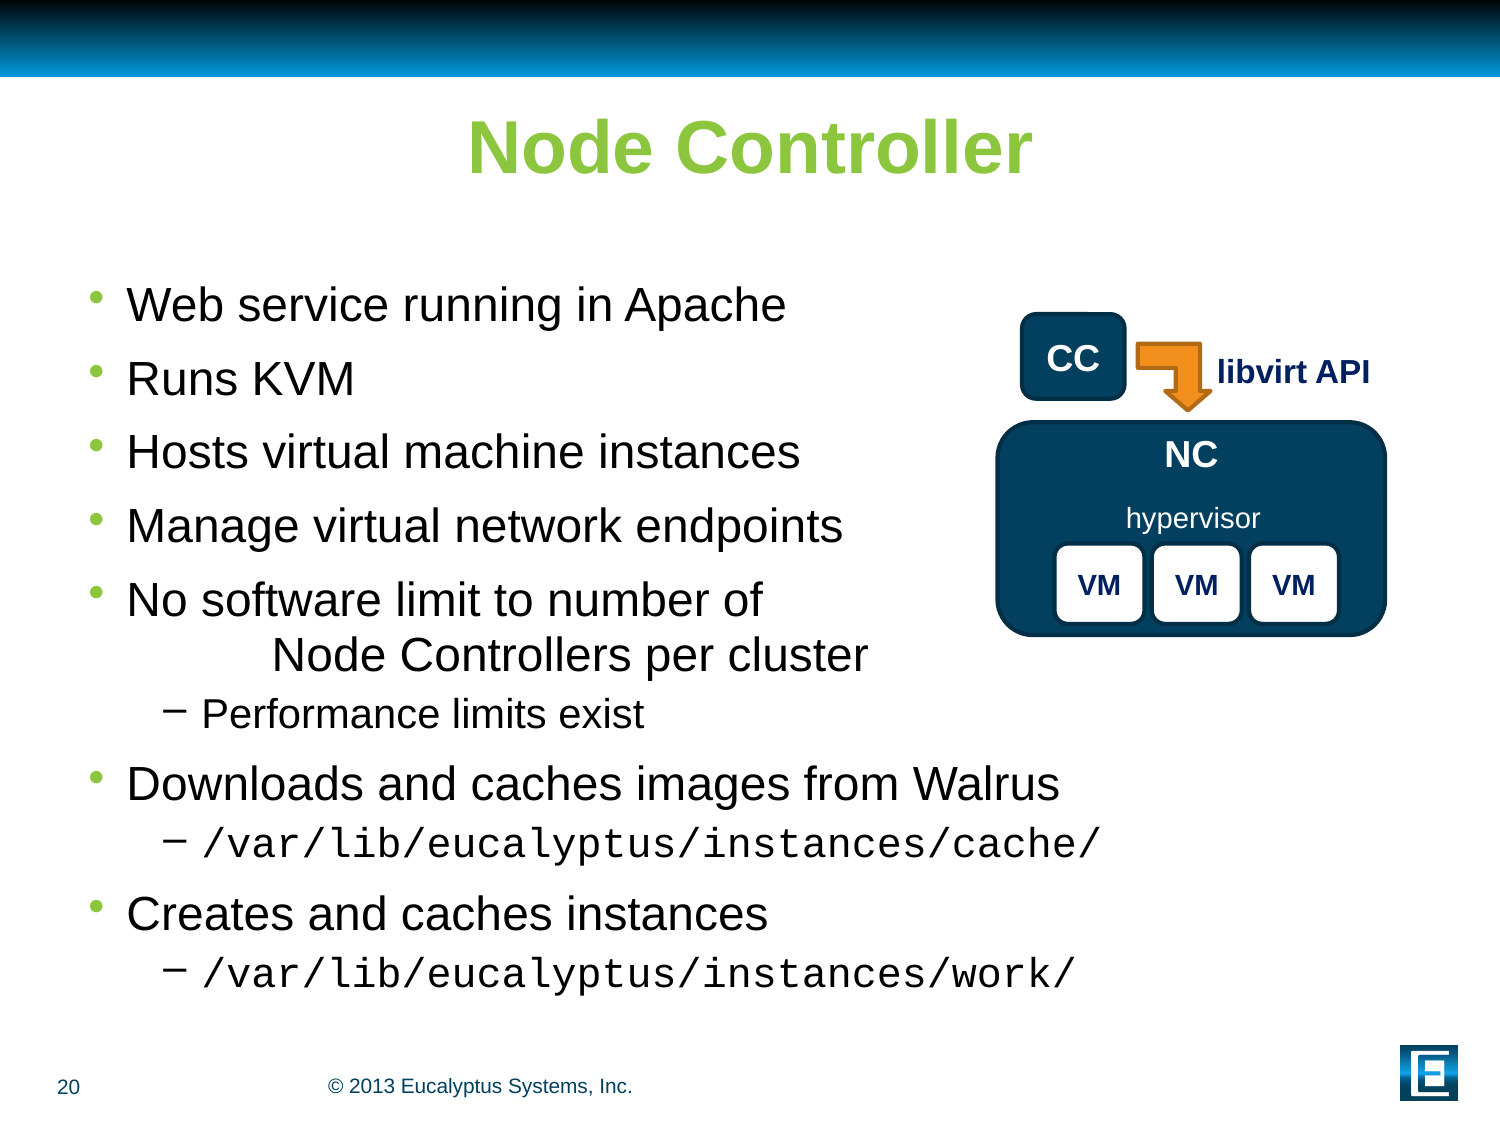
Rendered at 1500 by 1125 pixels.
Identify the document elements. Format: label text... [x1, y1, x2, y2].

picture [1400, 1051, 1458, 1096]
picture [328, 1078, 343, 1093]
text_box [997, 313, 1388, 636]
title Node Controller [51, 99, 1450, 280]
picture [1425, 1061, 1444, 1086]
slide_number 20 [42, 1060, 117, 1112]
list Web service running in Apache Runs KVM Hosts virtual machine instances Manage virtual network endpoints No software limit to number of Node Controllers per cluster Performance limits exist Downloads and caches images from Walrus /var/lib/eucalyptus/instances/cache/ Creates and caches instances /var/lib/eucalyptus/instances/work/ [69, 270, 1194, 1040]
